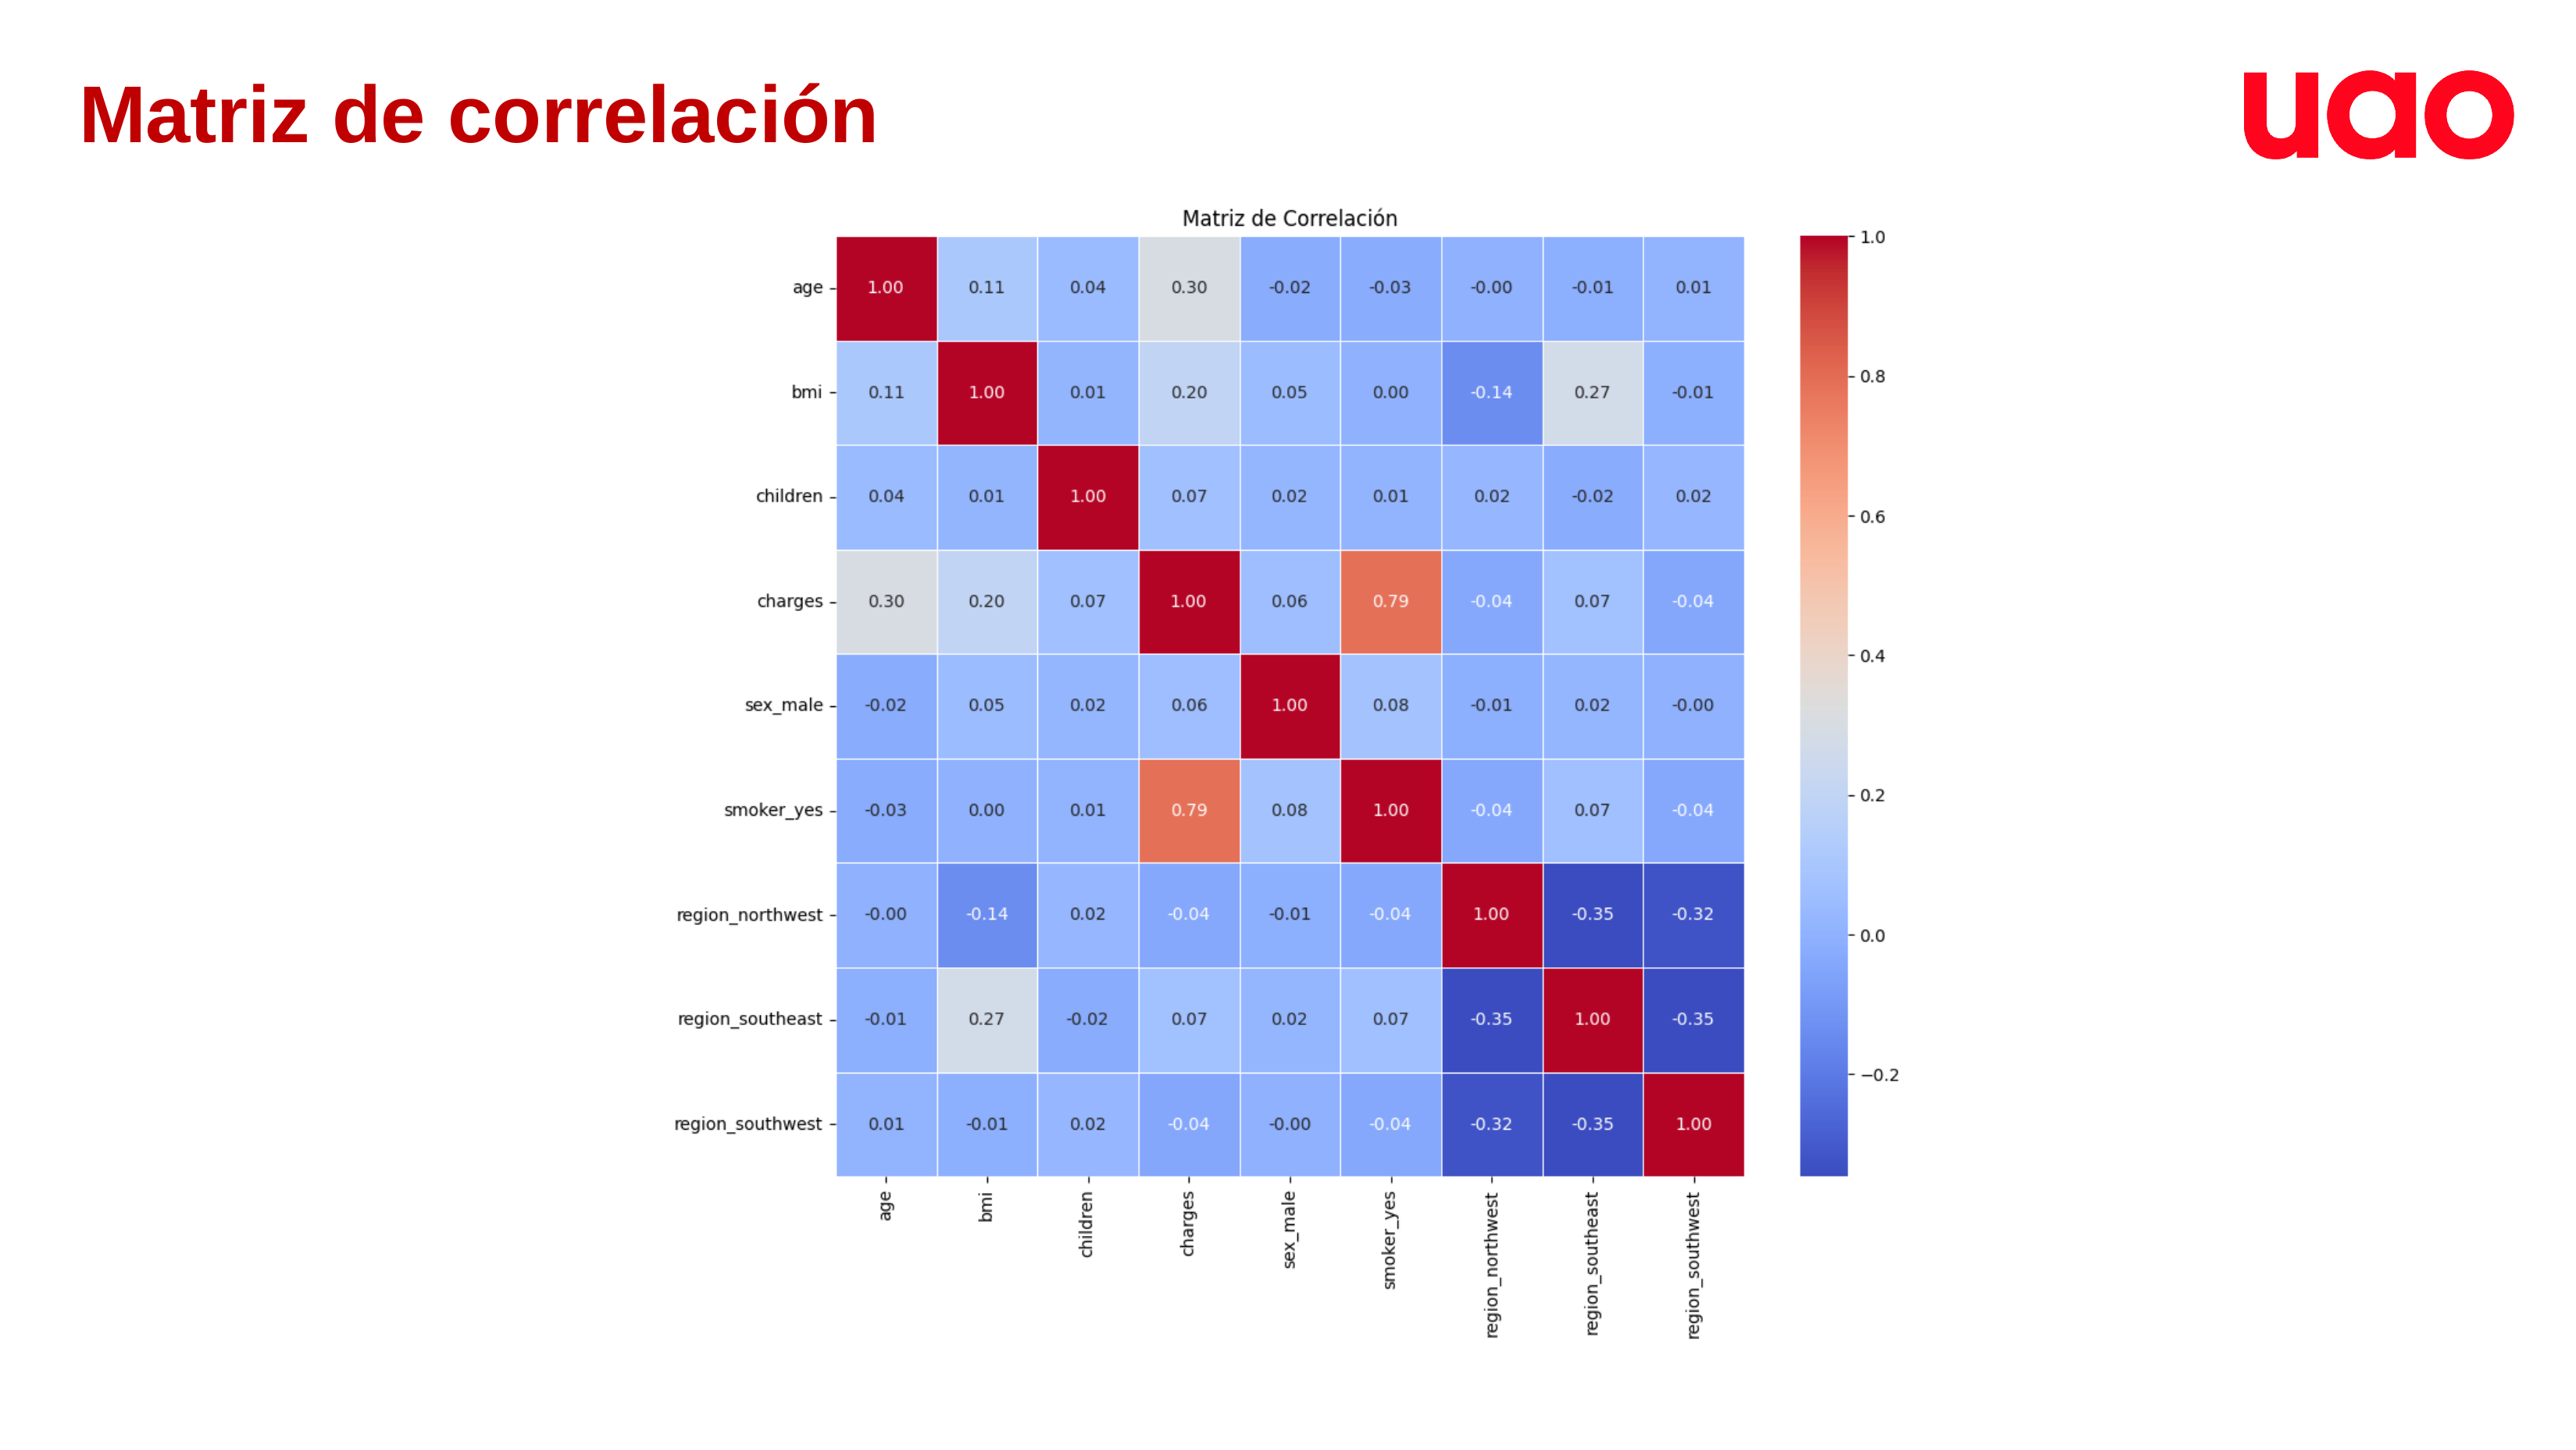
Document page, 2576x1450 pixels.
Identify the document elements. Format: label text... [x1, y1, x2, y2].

picture [2244, 70, 2514, 159]
text_box Matriz de correlación [77, 60, 1443, 159]
picture [662, 197, 1914, 1350]
